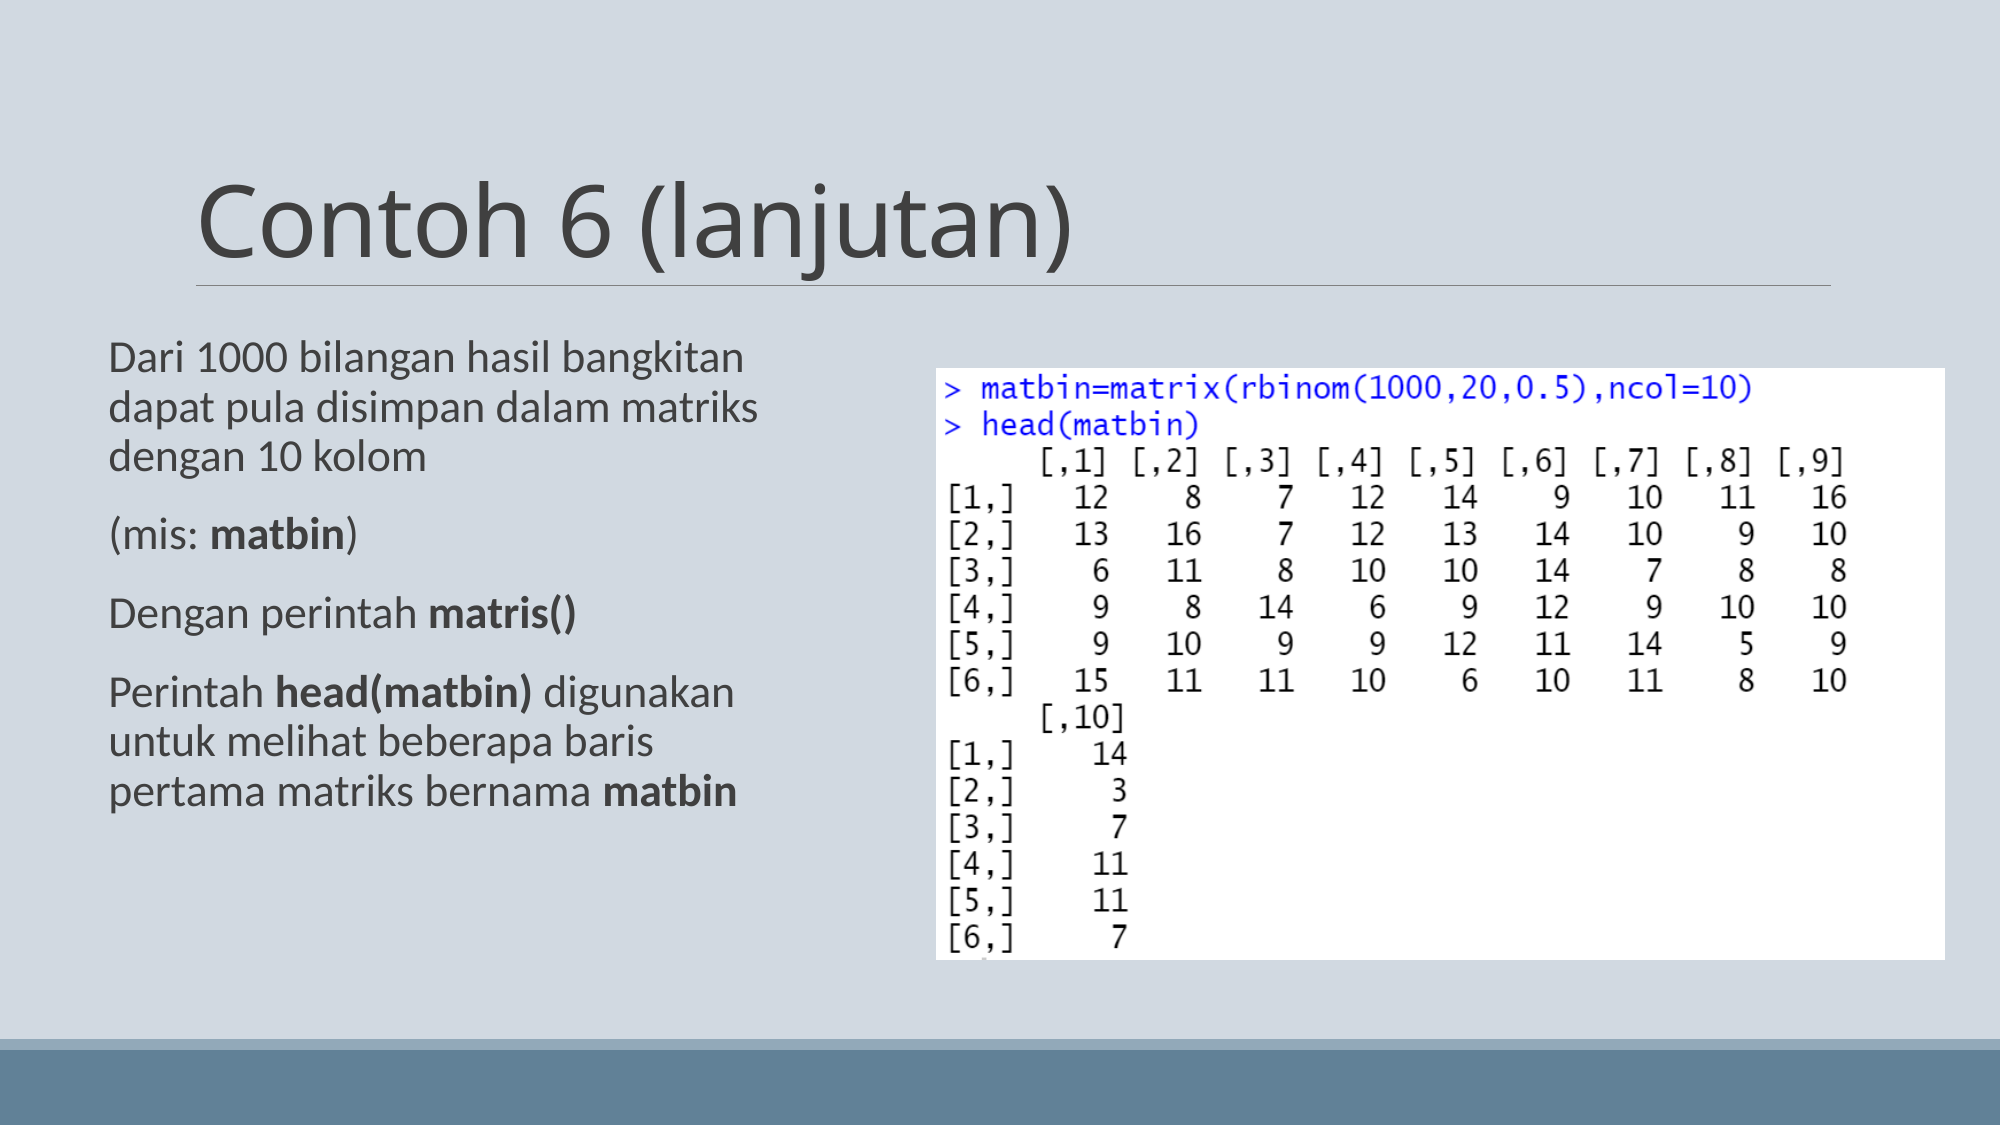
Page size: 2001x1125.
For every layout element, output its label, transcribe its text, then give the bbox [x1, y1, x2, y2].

title Contoh 6 (lanjutan) [180, 47, 1830, 285]
picture [935, 367, 1946, 961]
list Dari 1000 bilangan hasil bangkitan dapat pula disimpan dalam matriks dengan 10 kolom (mis: matbin) Dengan perintah matris() Perintah head(matbin) digunakan untuk melihat beberapa baris pertama matriks bernama matbin [93, 325, 803, 983]
